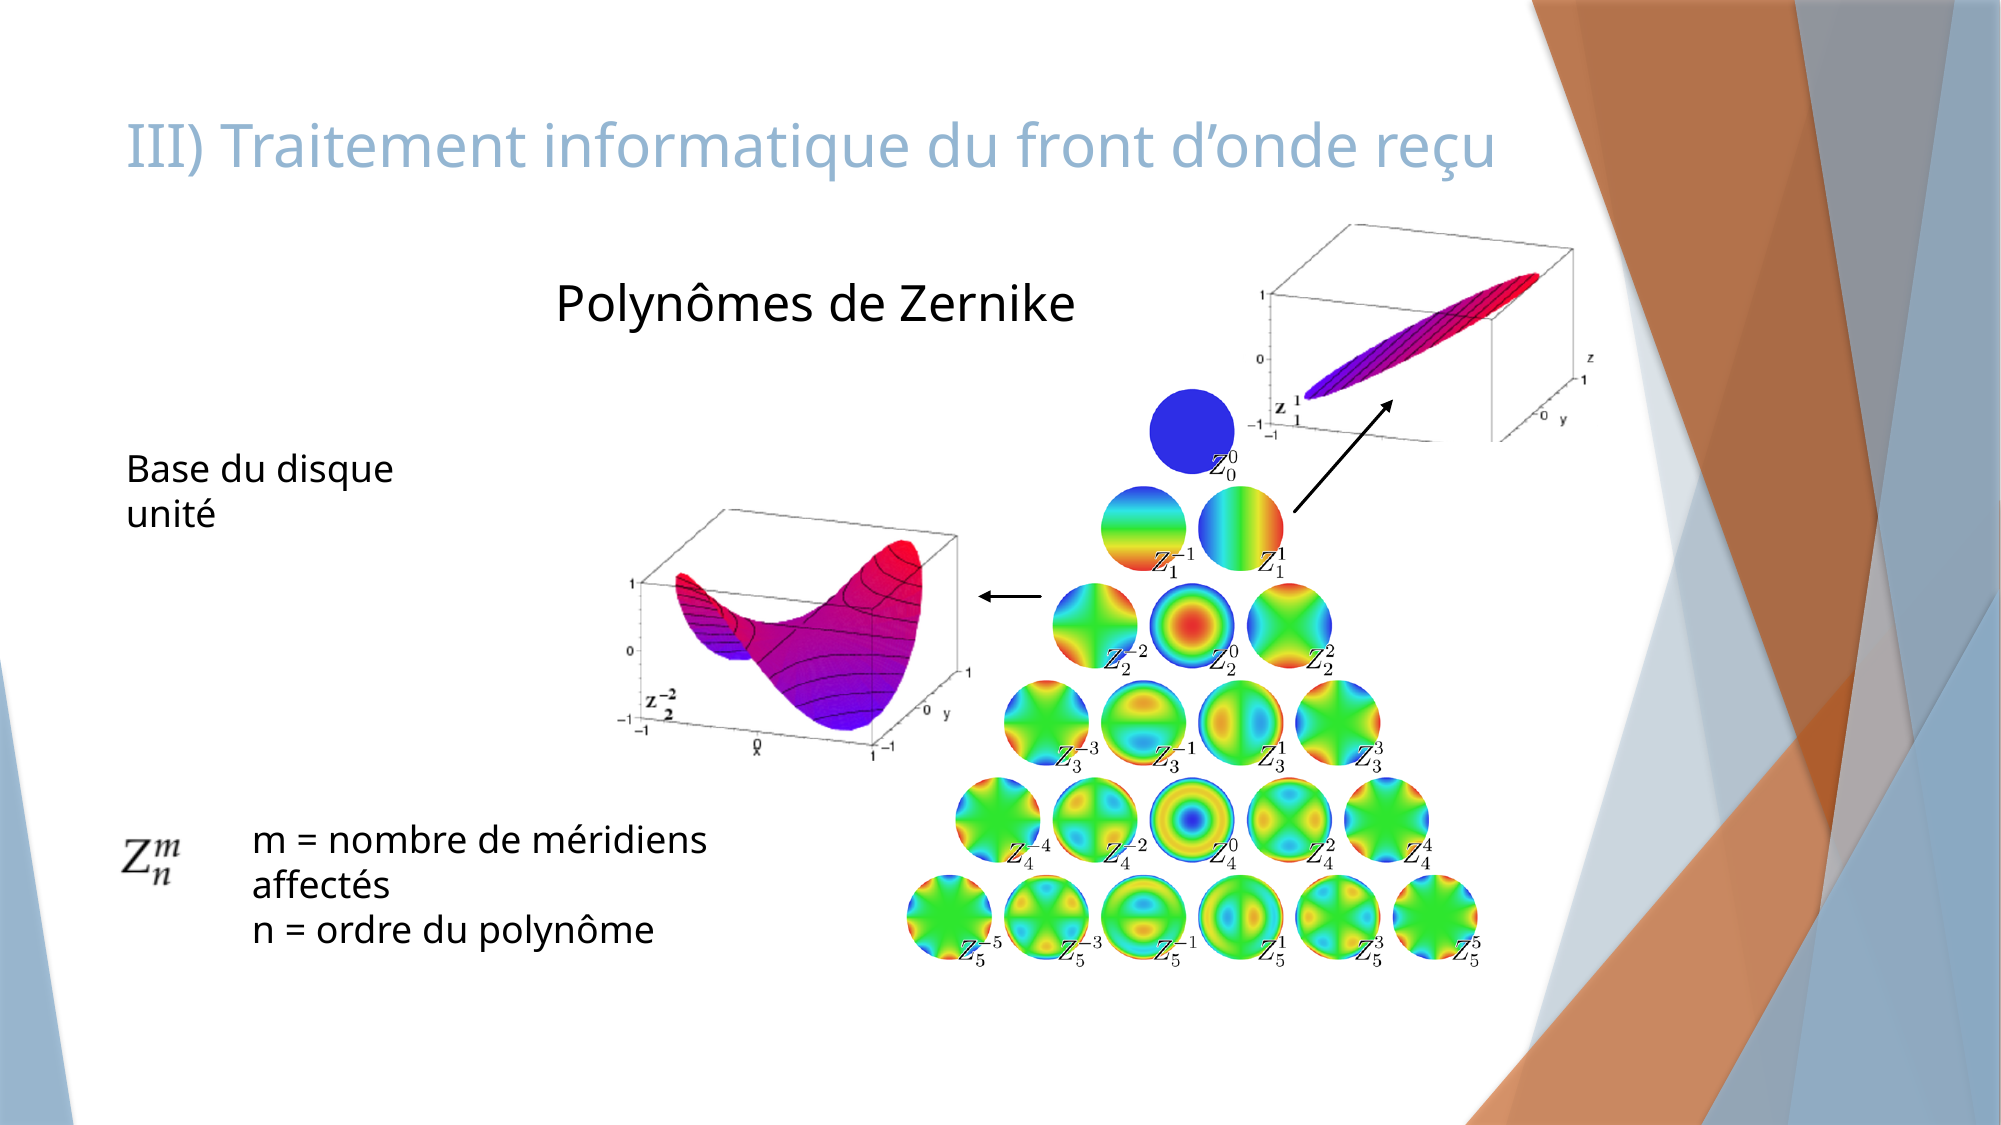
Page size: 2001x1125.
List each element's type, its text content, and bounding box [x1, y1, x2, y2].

picture [616, 212, 1598, 977]
text_box m = nombre de méridiens affectés n = ordre du polynôme [237, 808, 864, 1048]
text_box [1293, 398, 1394, 513]
text_box Base du disque unité [111, 437, 501, 543]
text_box Polynômes de Zernike [541, 263, 1092, 339]
title III) Traitement informatique du front d’onde reçu [111, 99, 1522, 317]
picture [67, 807, 238, 923]
